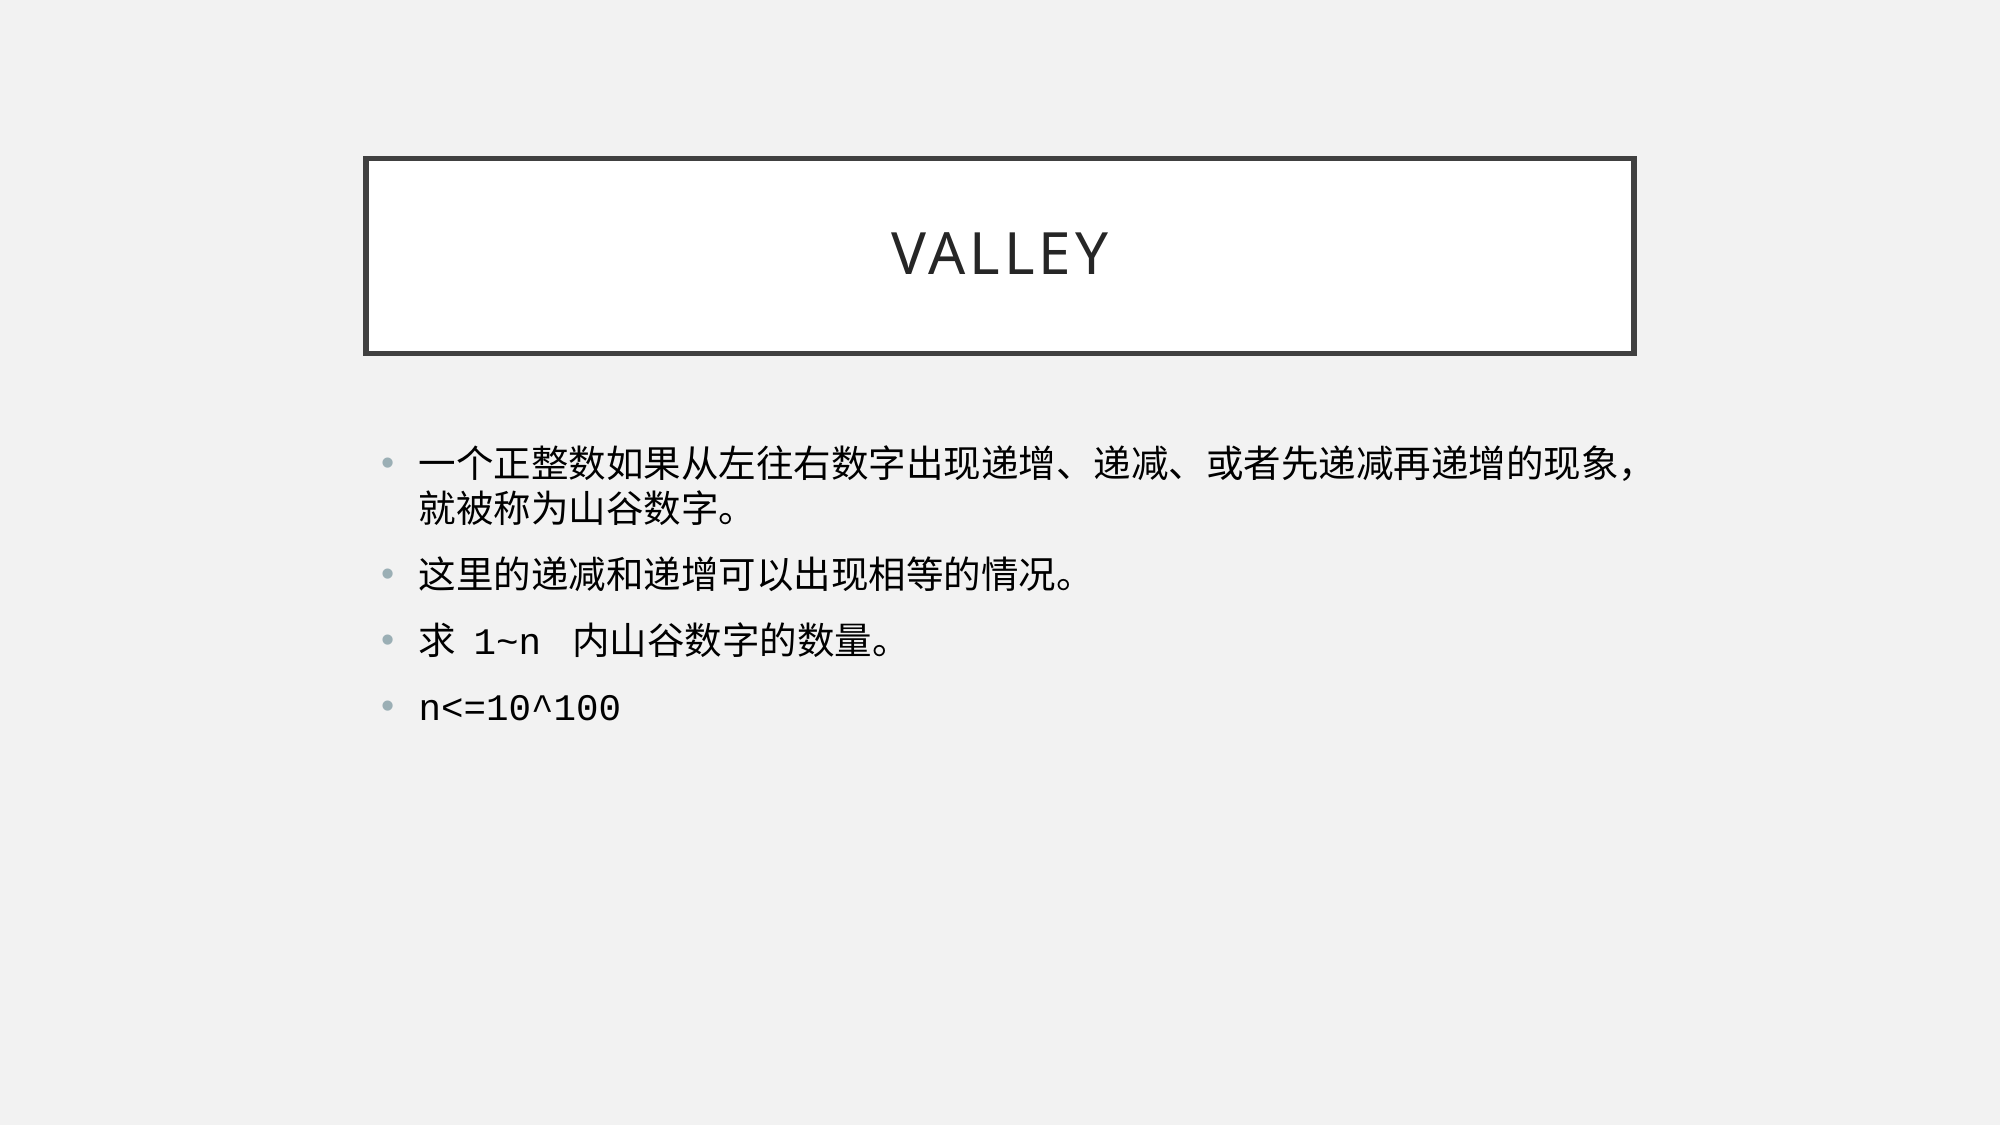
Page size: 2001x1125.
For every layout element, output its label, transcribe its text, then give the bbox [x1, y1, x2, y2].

title valley [363, 156, 1637, 356]
list 一个正整数如果从左往右数字出现递增、递减、或者先递减再递增的现象，就被称为山谷数字。 这里的递减和递增可以出现相等的情况。 求 1~n 内山谷数字的数量。 n<=10^100 [366, 432, 1634, 1009]
